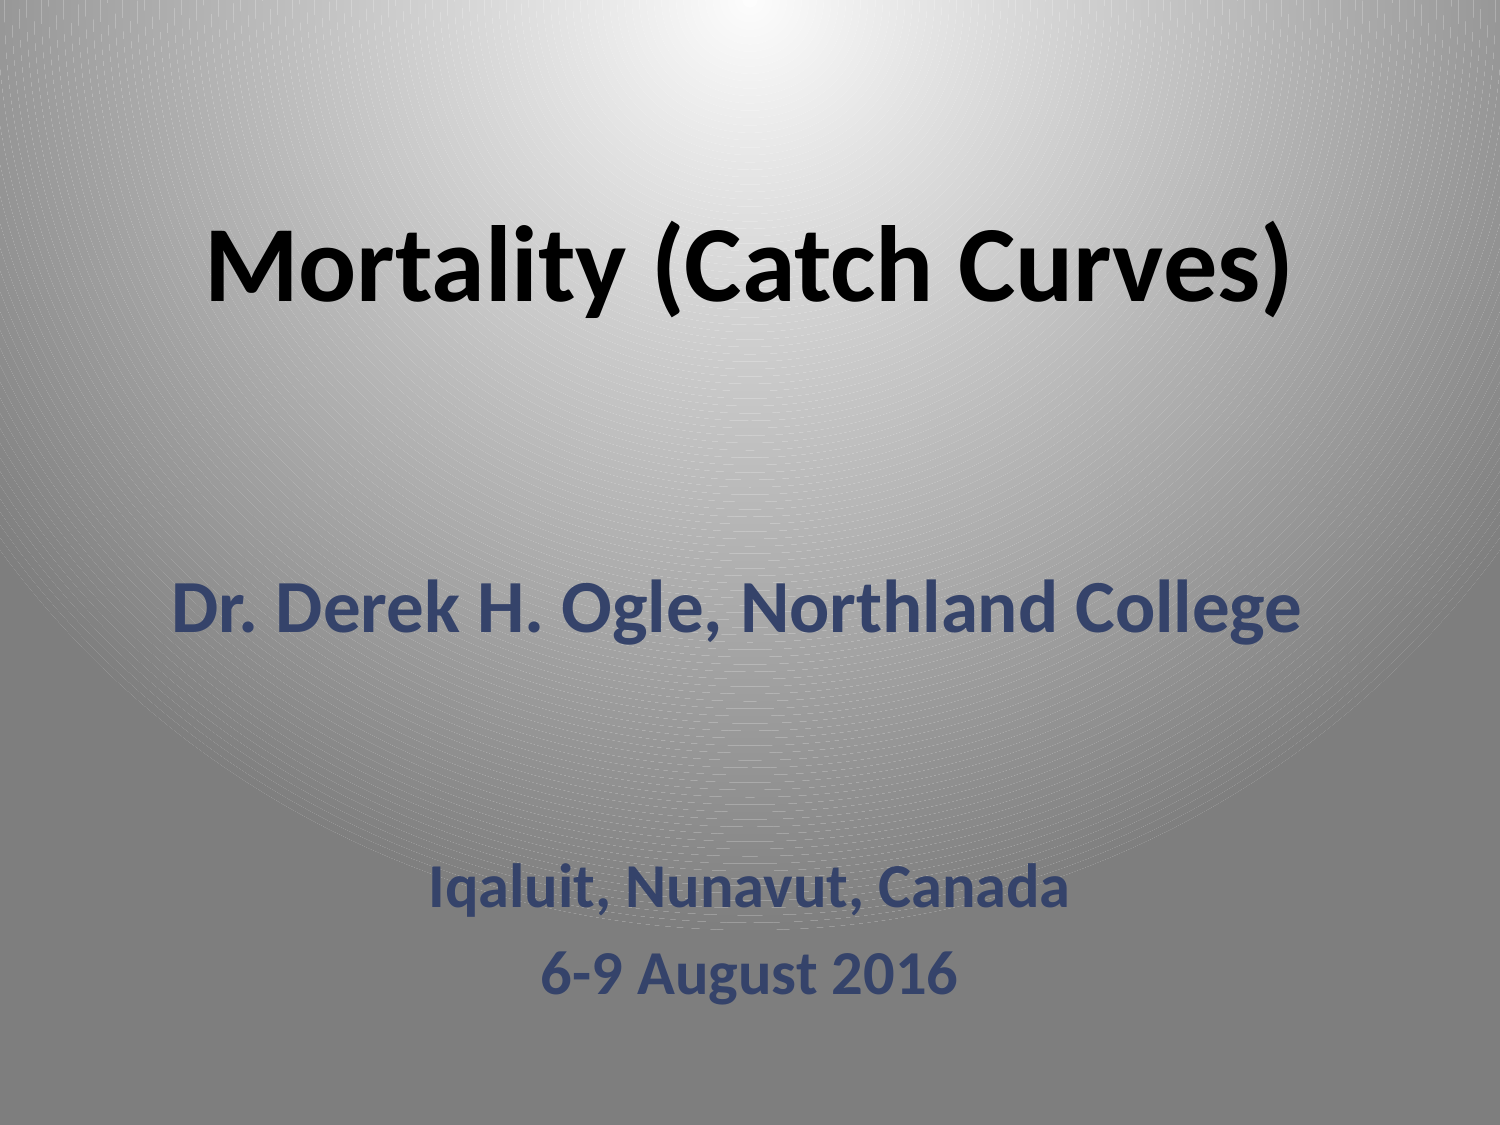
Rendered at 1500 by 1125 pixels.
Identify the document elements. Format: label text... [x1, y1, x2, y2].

subtitle Dr. Derek H. Ogle, Northland College [62, 549, 1413, 675]
title Mortality (Catch Curves) [0, 137, 1500, 379]
text_box Iqaluit, Nunavut, Canada 6-9 August 2016 [12, 837, 1488, 1038]
